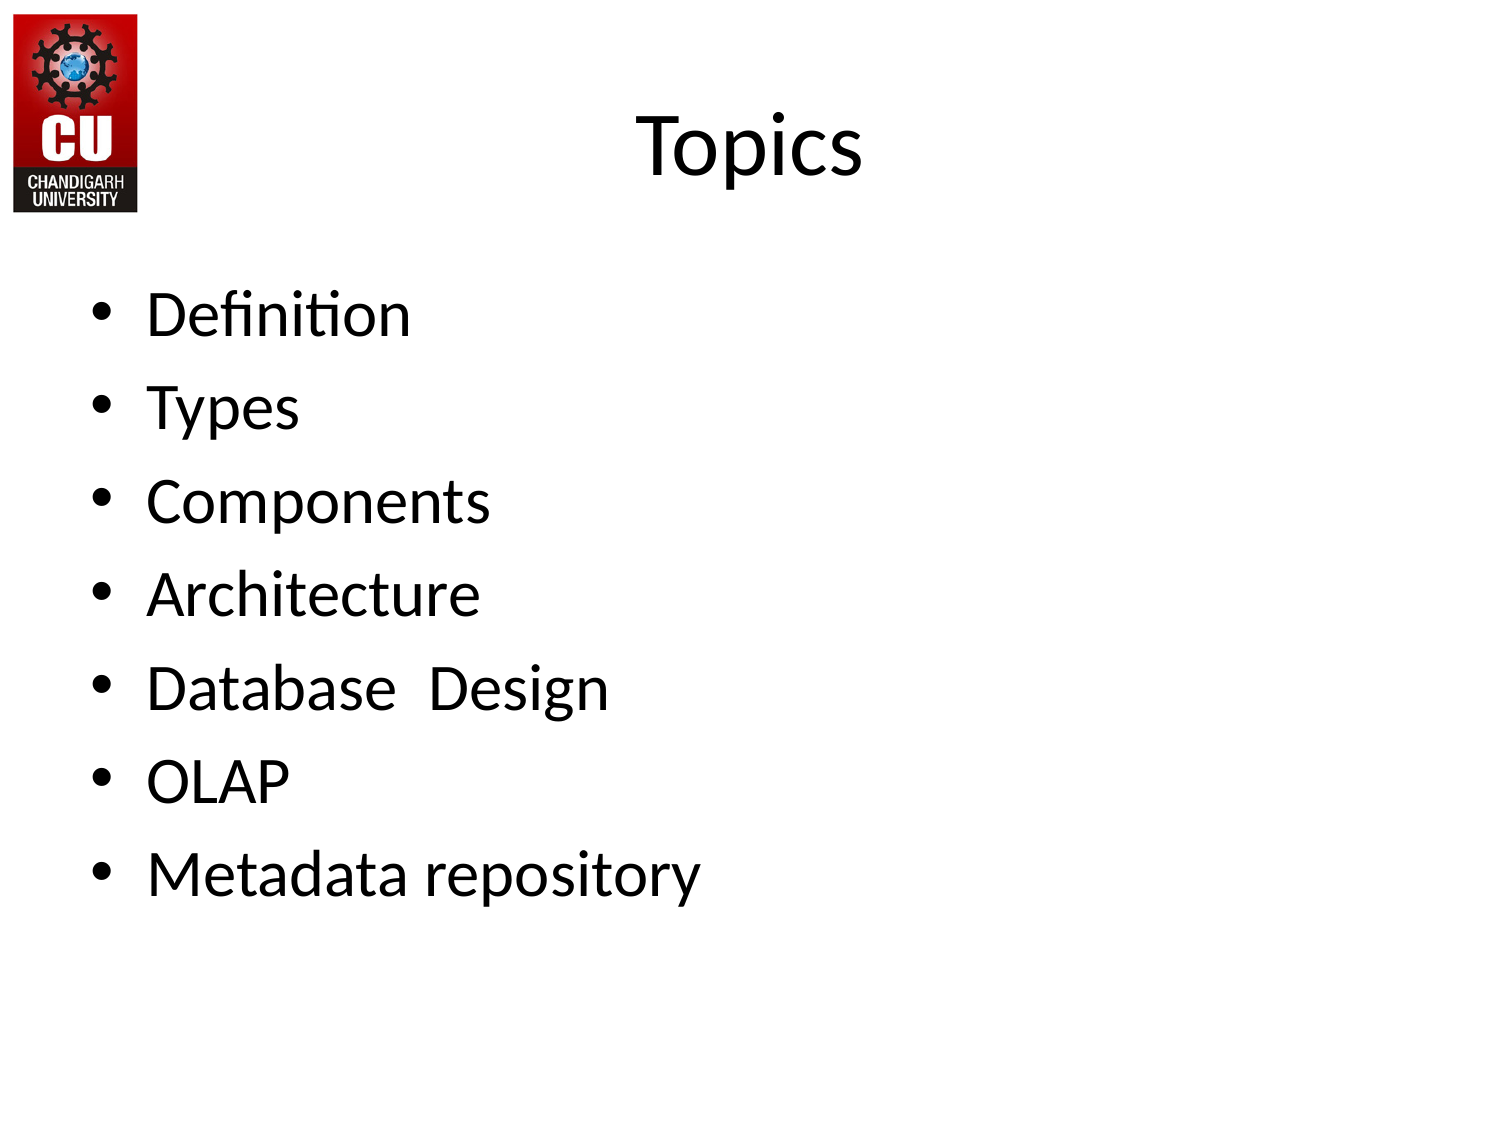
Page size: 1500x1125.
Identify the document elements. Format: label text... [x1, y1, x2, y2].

title Topics [74, 44, 1426, 233]
picture [12, 13, 138, 213]
list Definition Types Components Architecture Database Design OLAP Metadata repository [74, 262, 1426, 1006]
